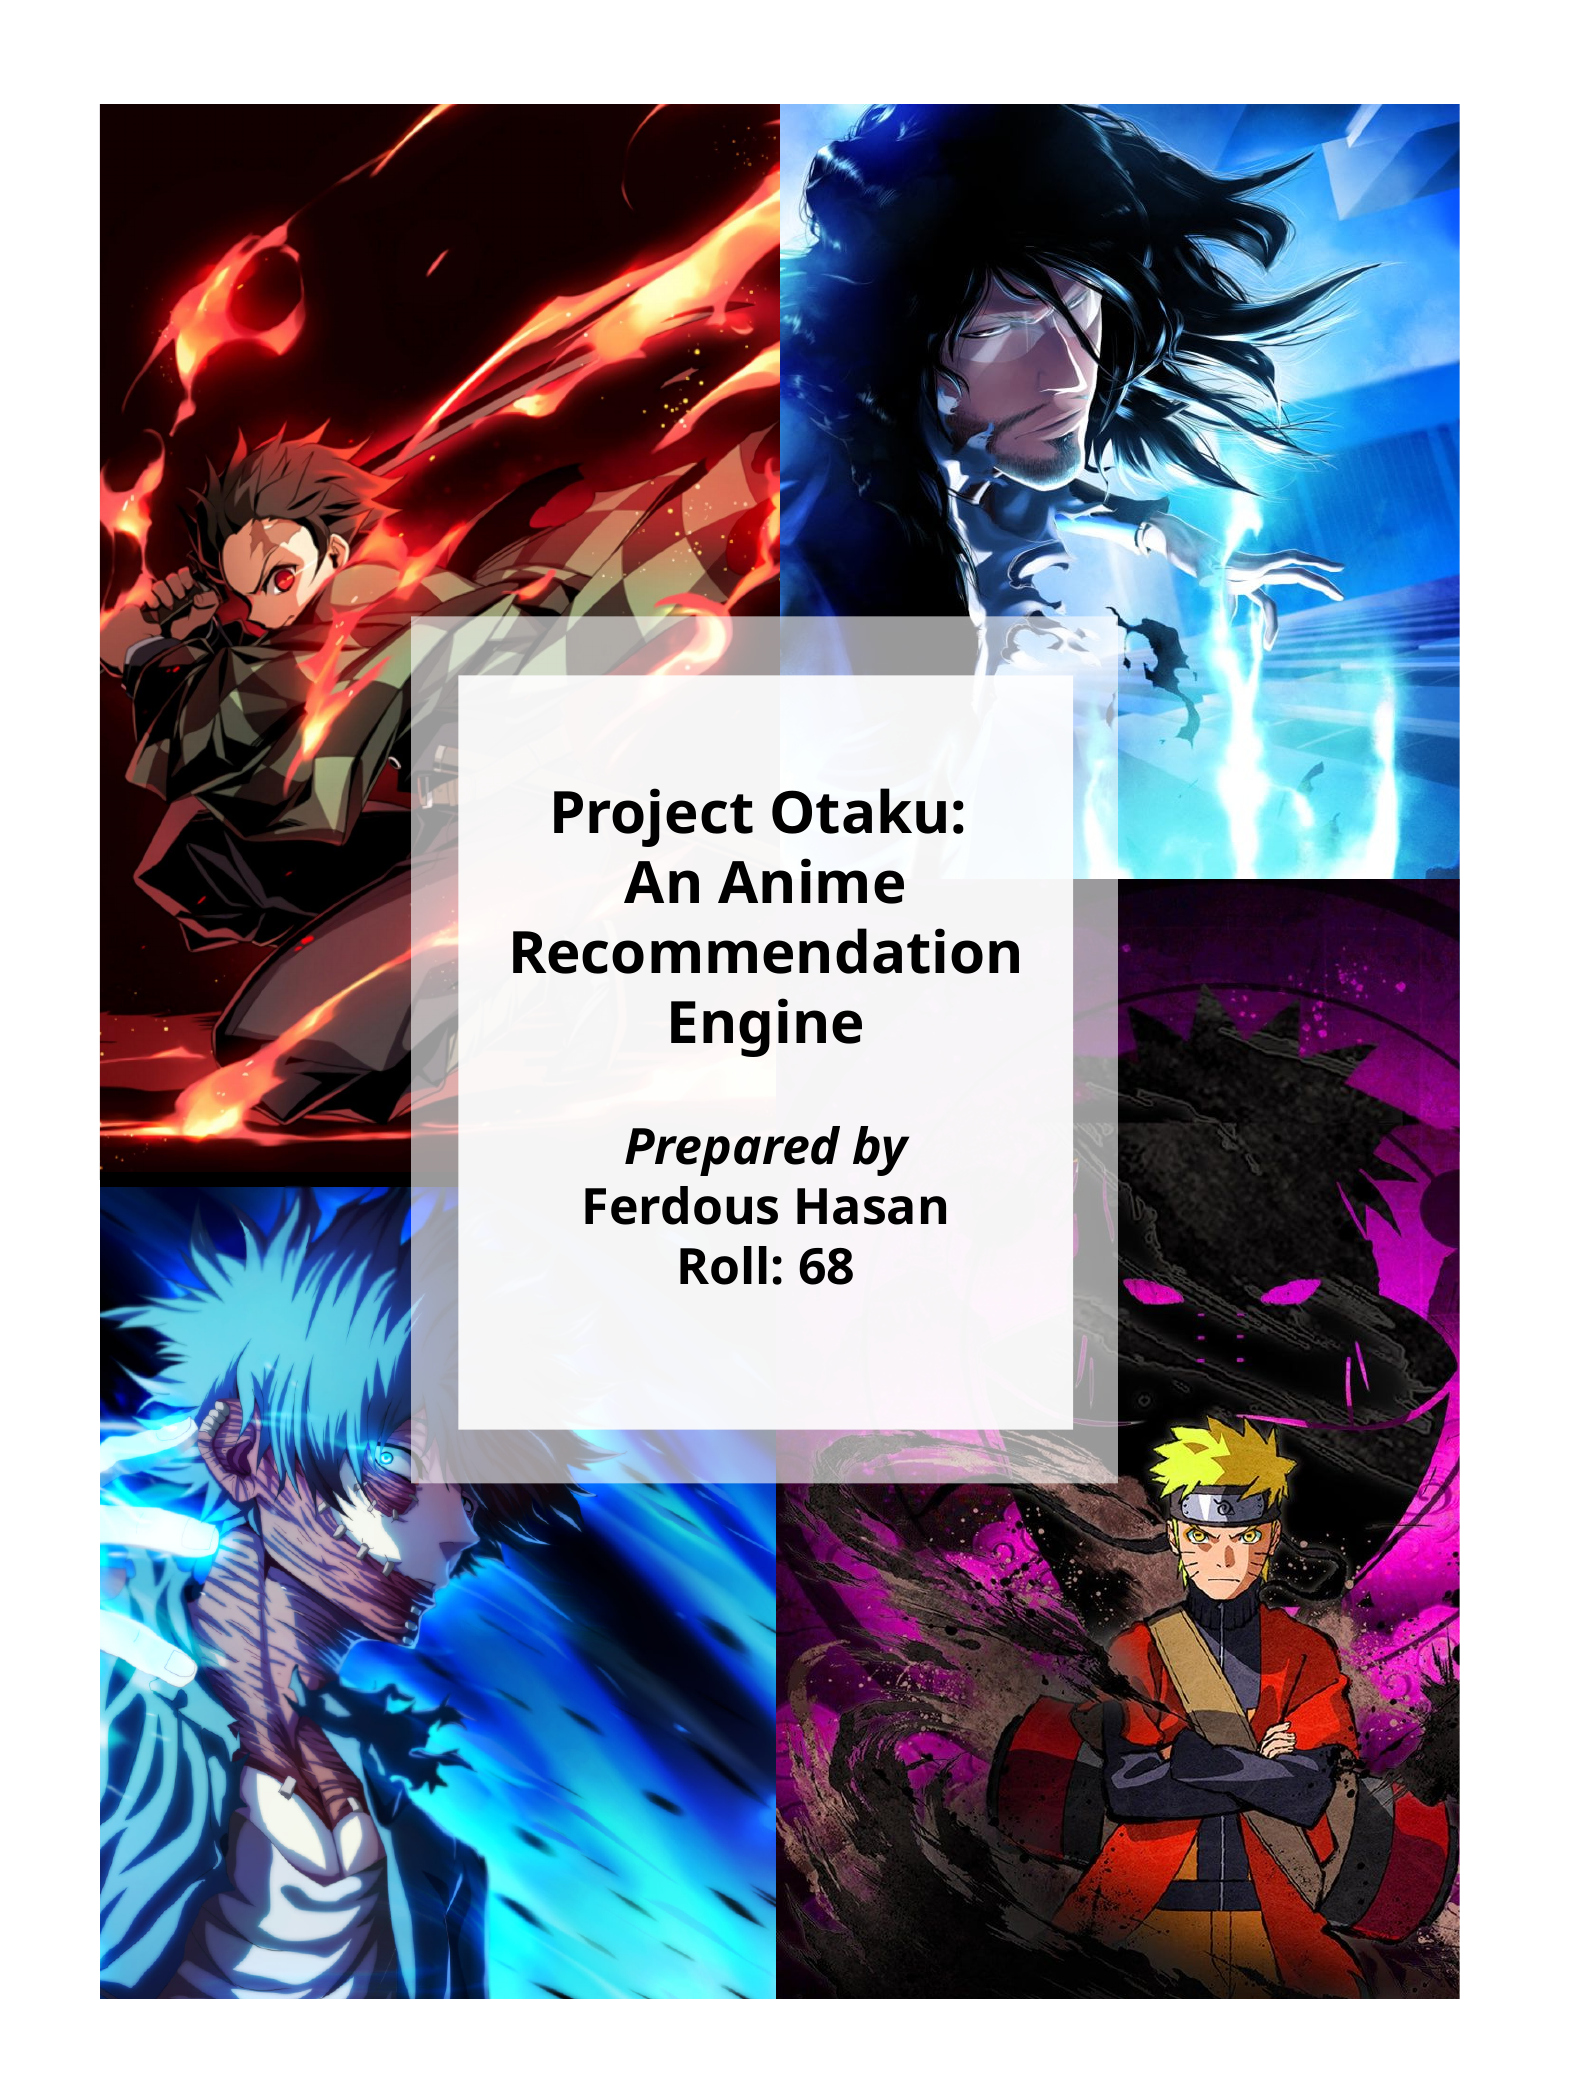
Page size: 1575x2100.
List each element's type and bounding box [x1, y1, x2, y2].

text_box [0, 0, 1575, 2100]
